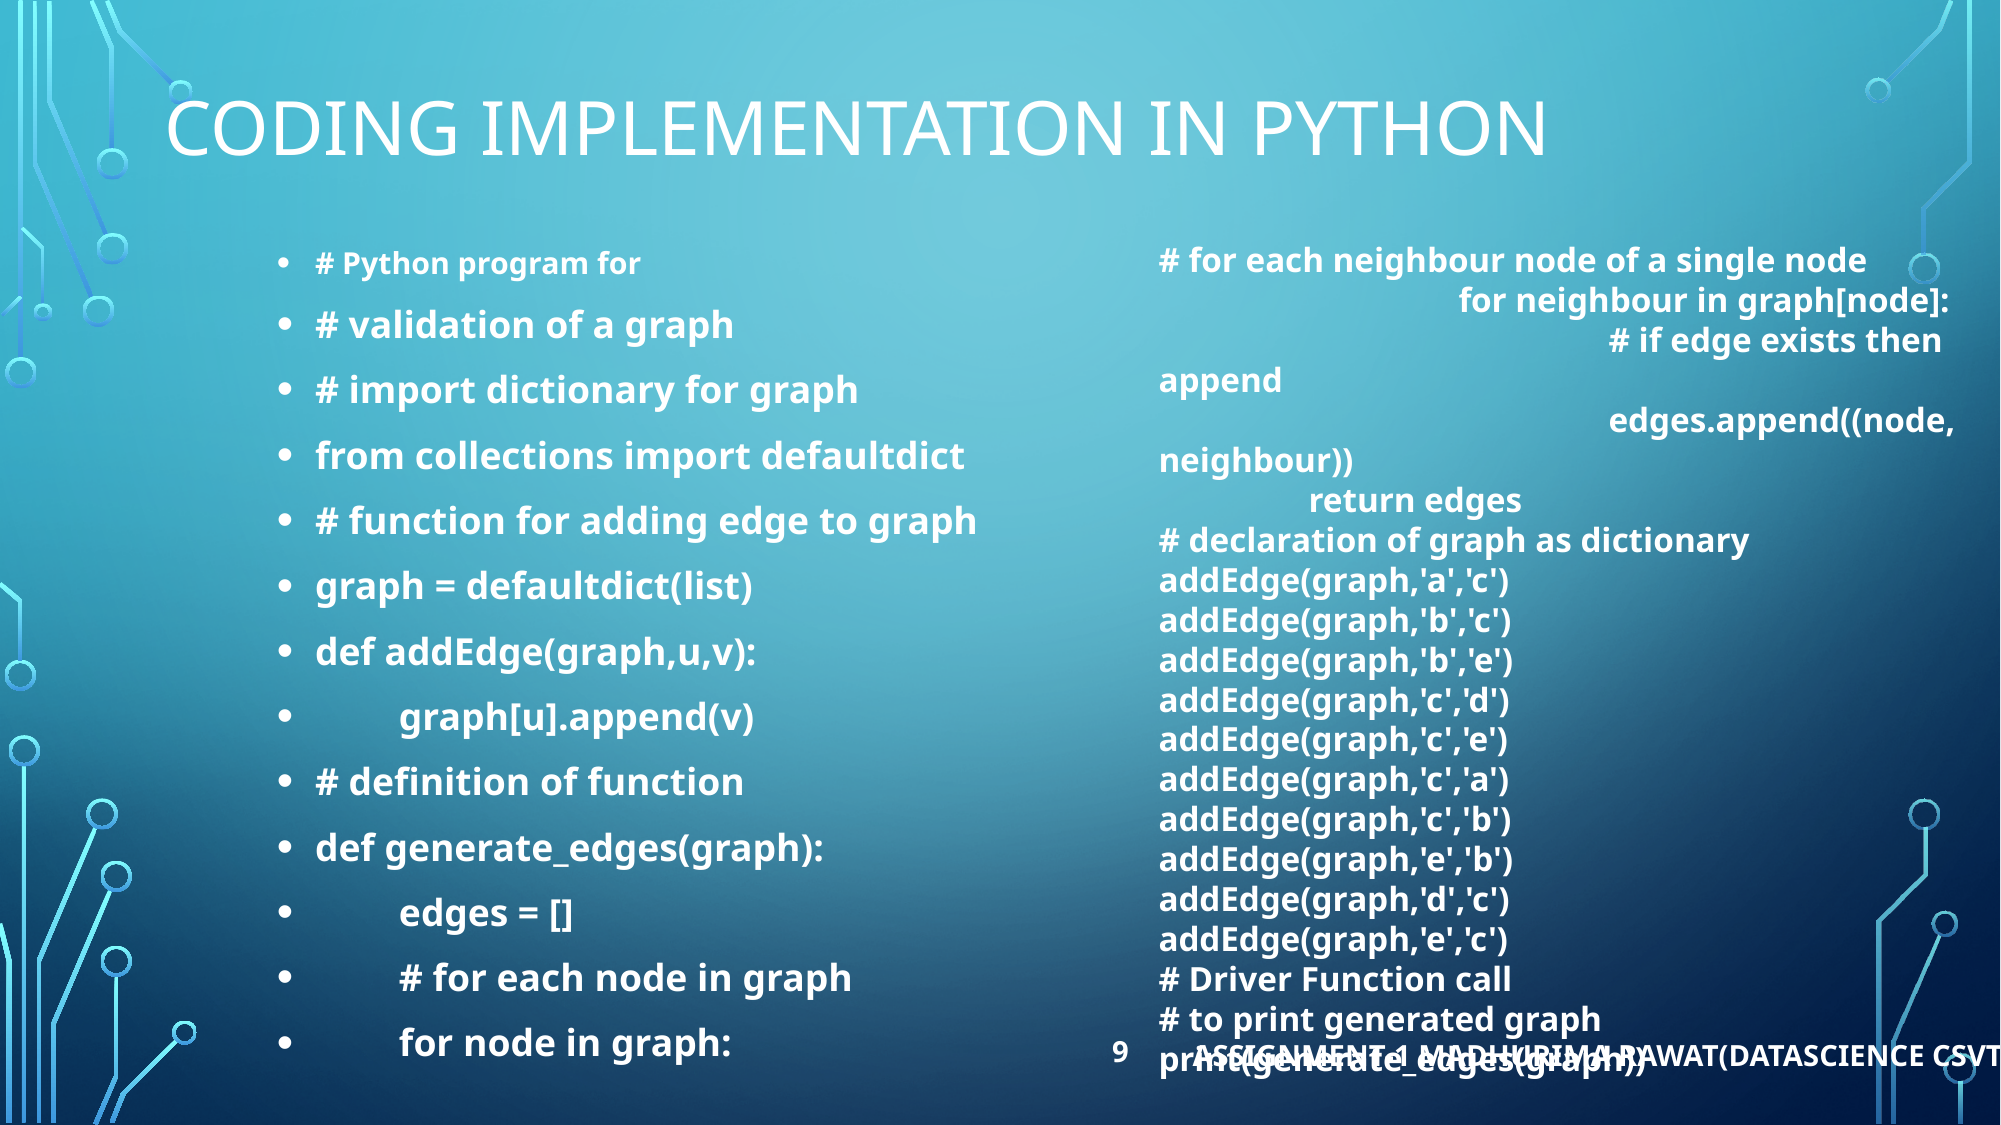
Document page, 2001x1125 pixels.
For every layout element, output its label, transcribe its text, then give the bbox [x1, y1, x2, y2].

text_box # for each neighbour node of a single node for neighbour in graph[node]: # if edge exists then append edges.append((node, neighbour)) return edges # declaration of graph as dictionary addEdge(graph,'a','c') addEdge(graph,'b','c') addEdge(graph,'b','e') addEdge(graph,'c','d') addEdge(graph,'c','e') addEdge(graph,'c','a') addEdge(graph,'c','b') addEdge(graph,'e','b') addEdge(graph,'d','c') addEdge(graph,'e','c') # Driver Function call # to print generated graph print(generate_edges(graph)) [1143, 232, 2000, 1086]
list # Python program for # validation of a graph # import dictionary for graph from collections import defaultdict # function for adding edge to graph graph = defaultdict(list) def addEdge(graph,u,v): graph[u].append(v) # definition of function def generate_edges(graph): edges = [] # for each node in graph for node in graph: [261, 229, 2000, 1084]
title Coding implementation in python [149, 0, 1851, 262]
slide_number 9 [1018, 1023, 1143, 1084]
